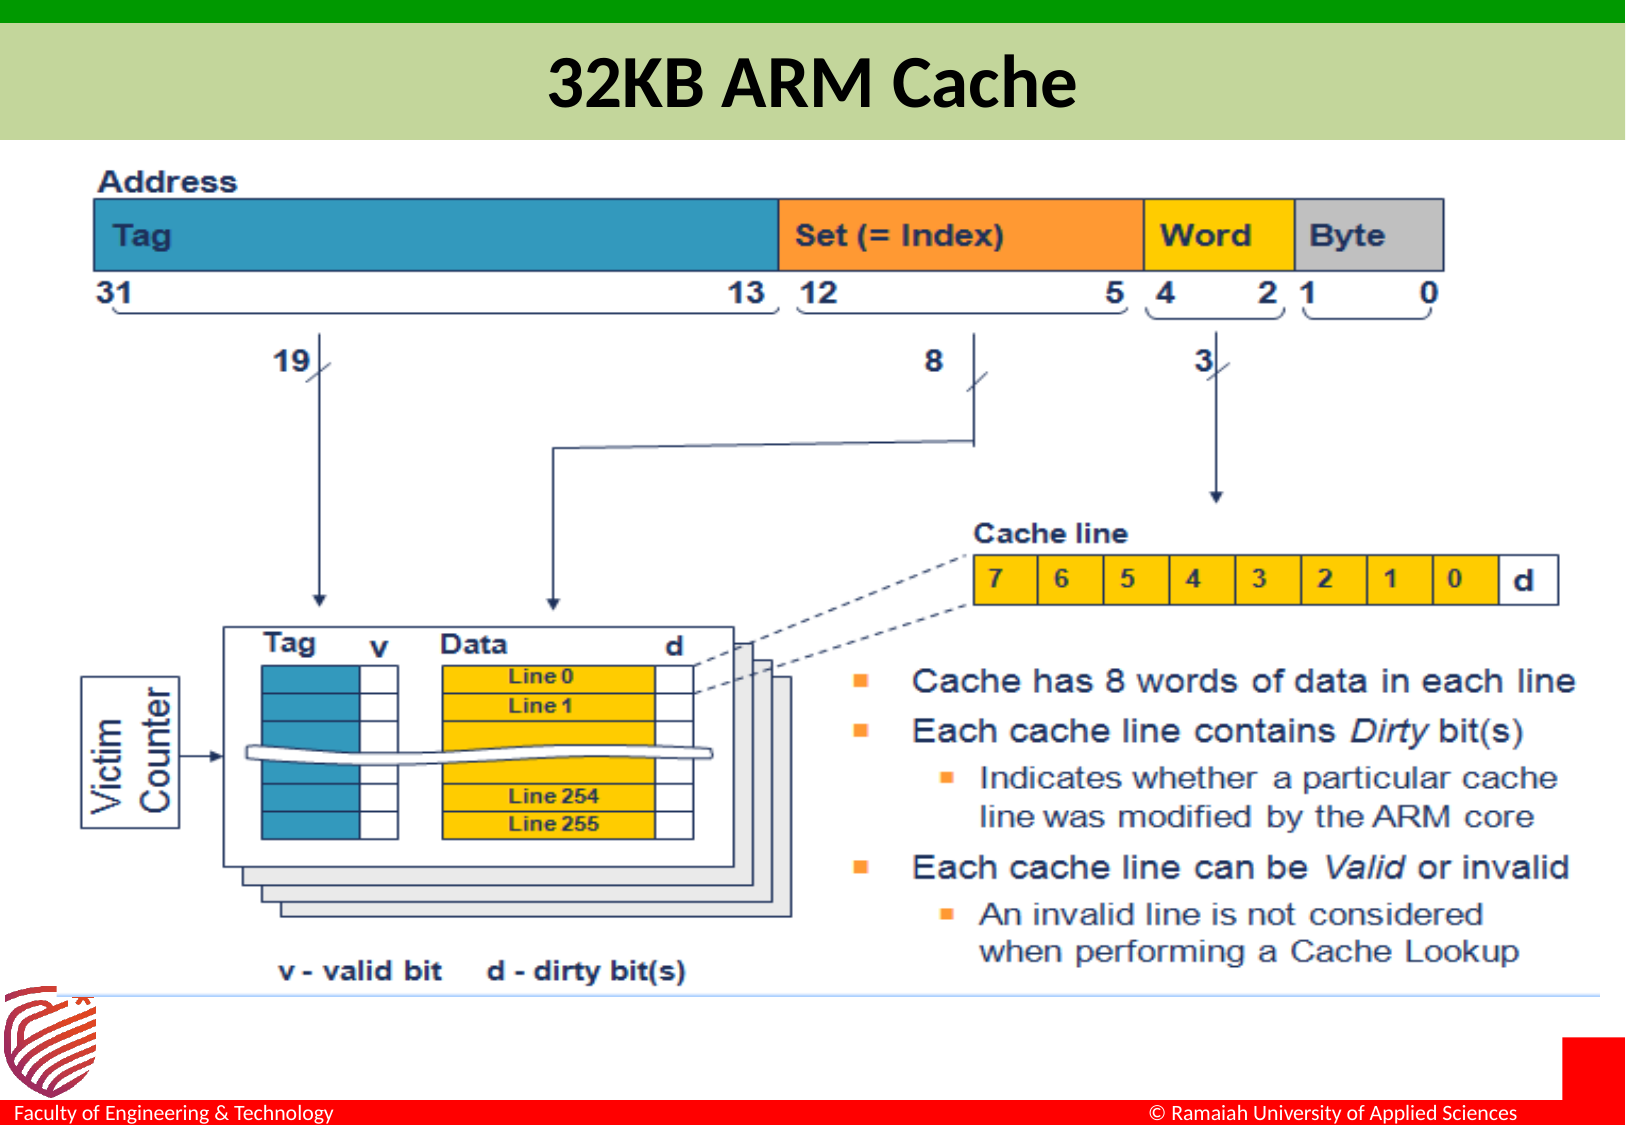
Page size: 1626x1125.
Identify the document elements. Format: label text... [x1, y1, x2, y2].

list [56, 148, 1601, 997]
picture [4, 985, 96, 1098]
title 32KB ARM Cache [24, 24, 1600, 130]
